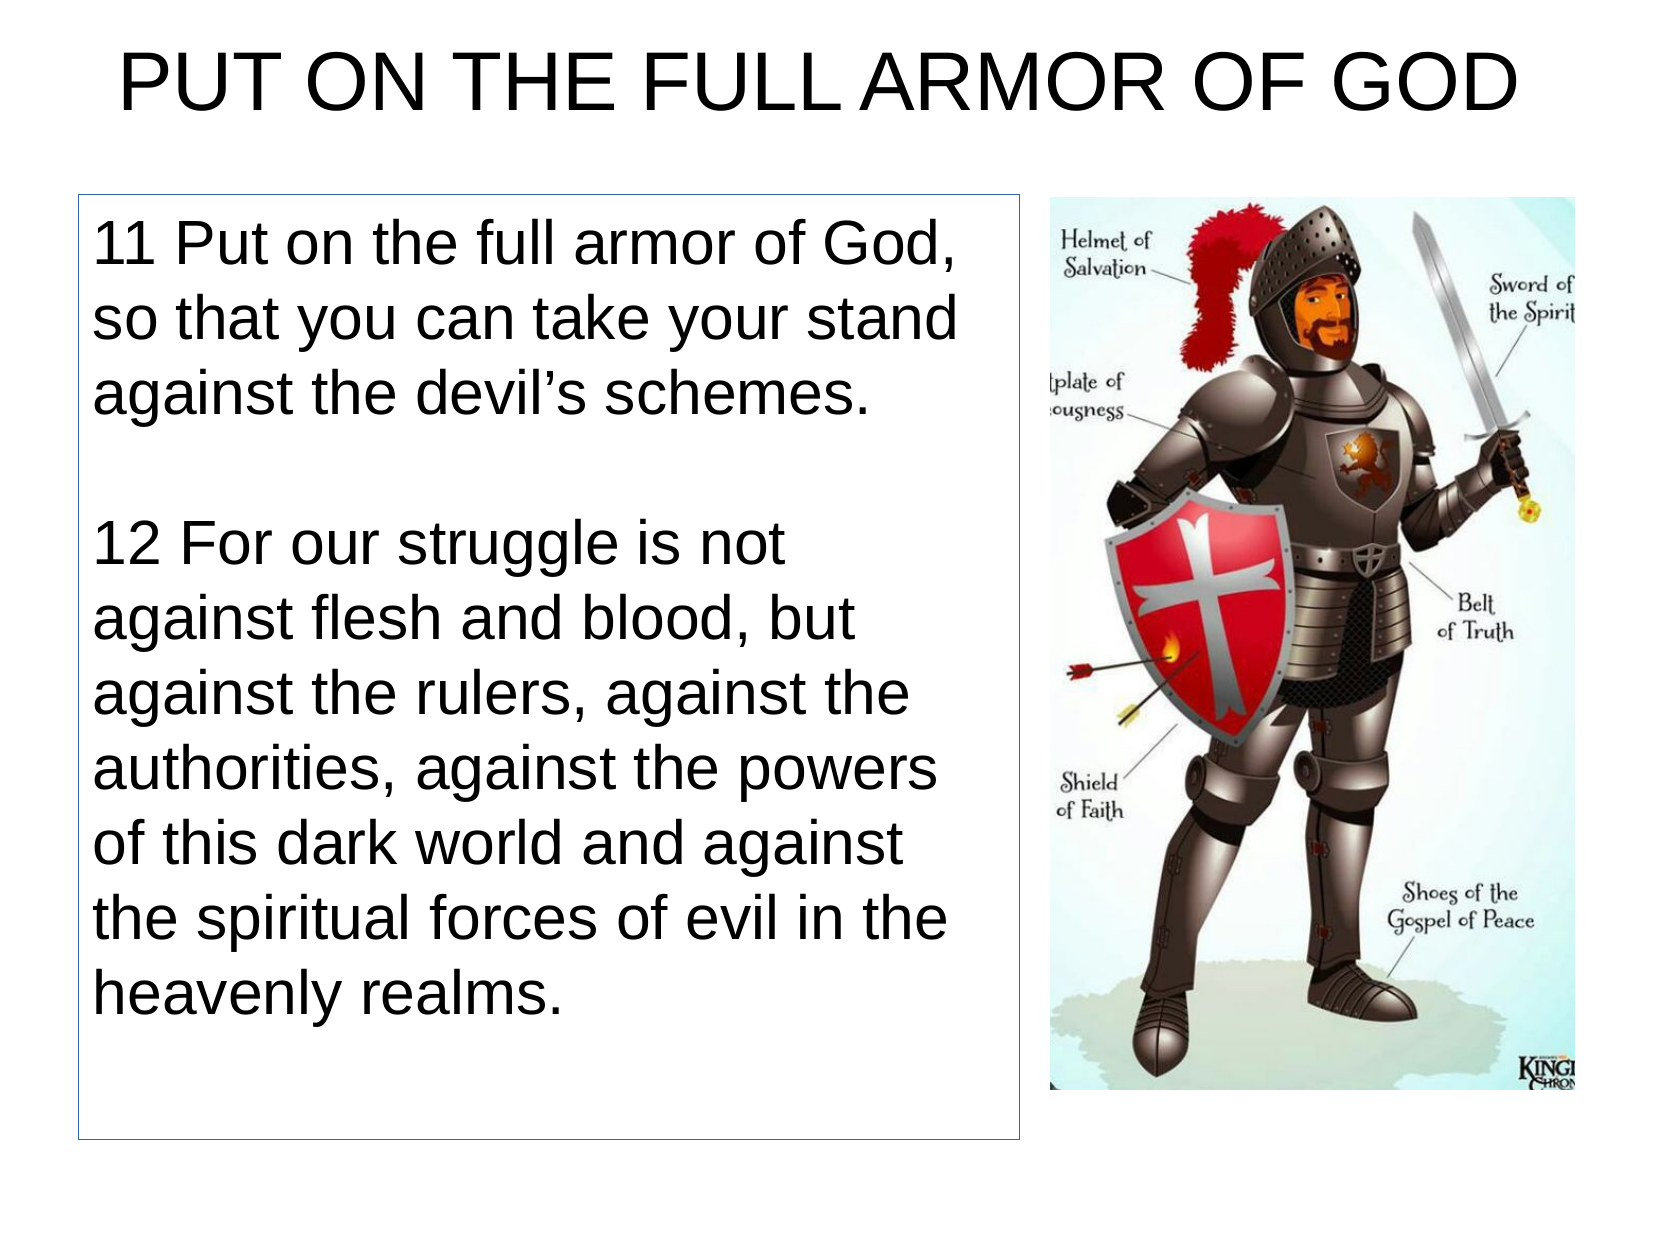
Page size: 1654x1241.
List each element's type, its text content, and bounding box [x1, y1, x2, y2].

text_box PUT ON THE FULL ARMOR OF GOD [78, 20, 1560, 135]
text_box 11 Put on the full armor of God, so that you can take your stand against the devil’s schemes. 12 For our struggle is not against flesh and blood, but against the rulers, against the authorities, against the powers of this dark world and against the spiritual forces of evil in the heavenly realms. [78, 194, 1020, 1140]
picture [1049, 197, 1576, 1090]
